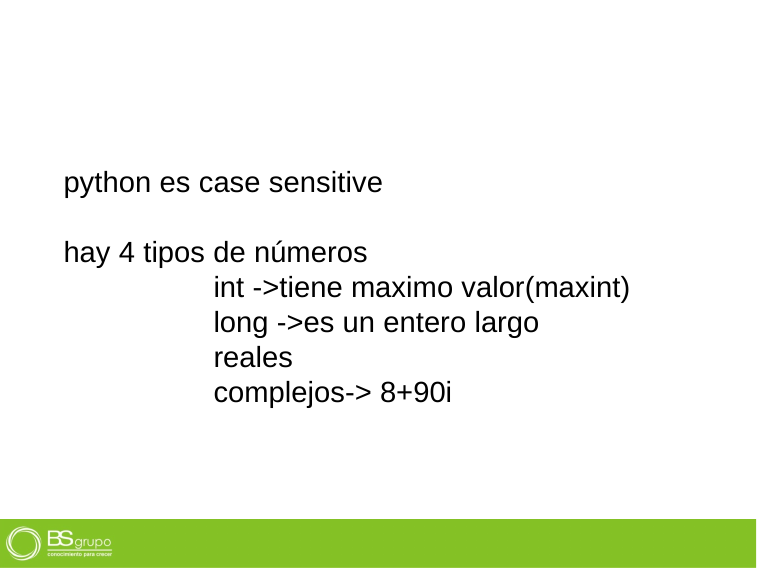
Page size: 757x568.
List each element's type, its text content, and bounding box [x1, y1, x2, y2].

picture [0, 519, 757, 568]
text_box python es case sensitive hay 4 tipos de números int ->tiene maximo valor(maxint) long ->es un entero largo reales complejos-> 8+90i [48, 80, 700, 492]
